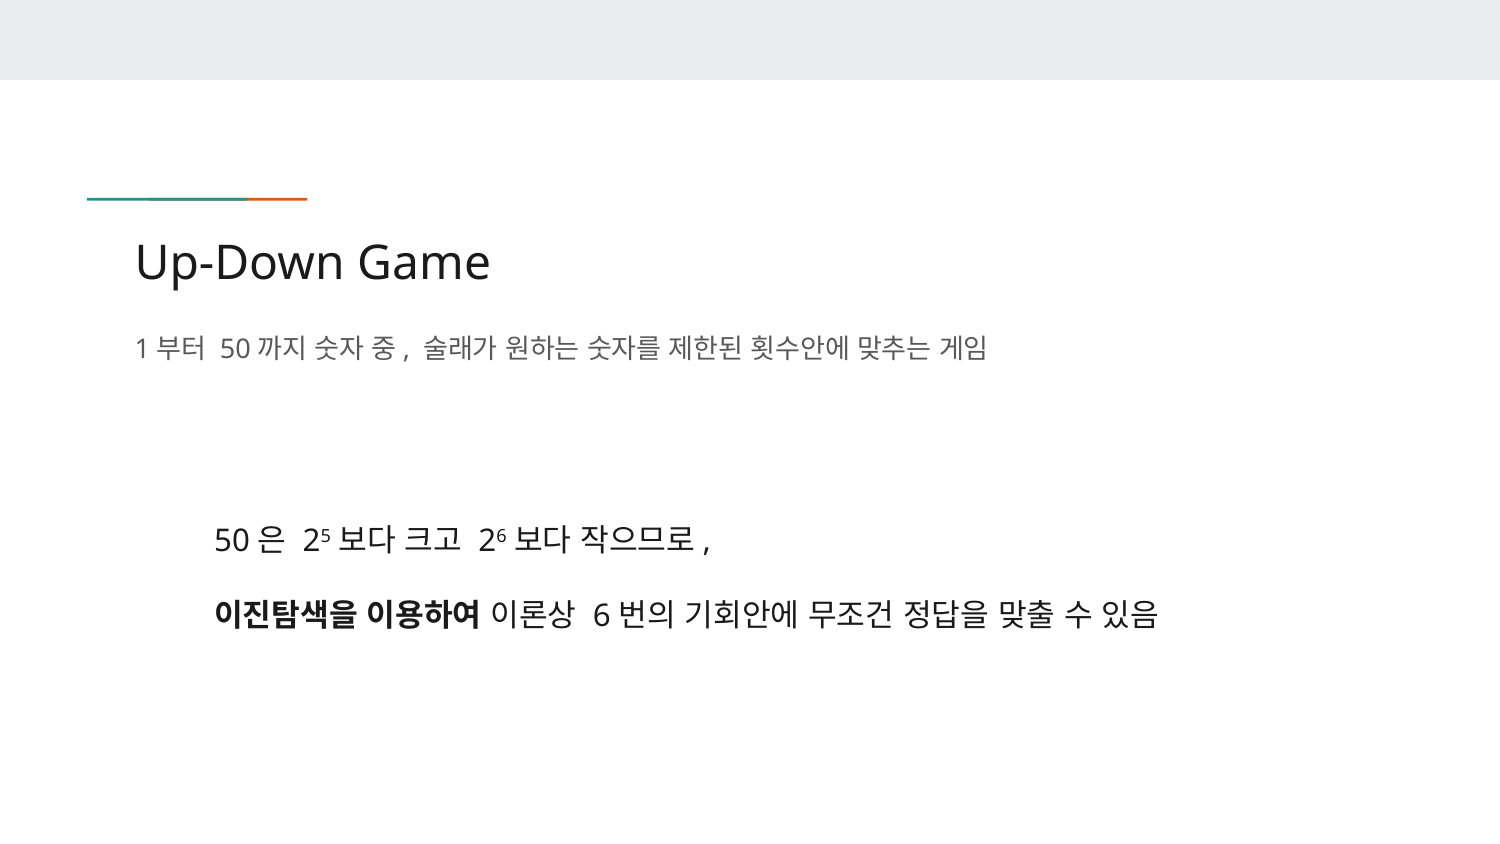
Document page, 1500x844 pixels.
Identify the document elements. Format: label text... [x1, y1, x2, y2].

title Up-Down Game [119, 216, 1381, 305]
text_box 1부터 50까지 숫자 중, 술래가 원하는 숫자를 제한된 횟수안에 맞추는 게임 [119, 316, 1304, 380]
text_box 50은 25보다 크고 26보다 작으므로, 이진탐색을 이용하여 이론상 6번의 기회안에 무조건 정답을 맞출 수 있음 [199, 505, 1302, 561]
